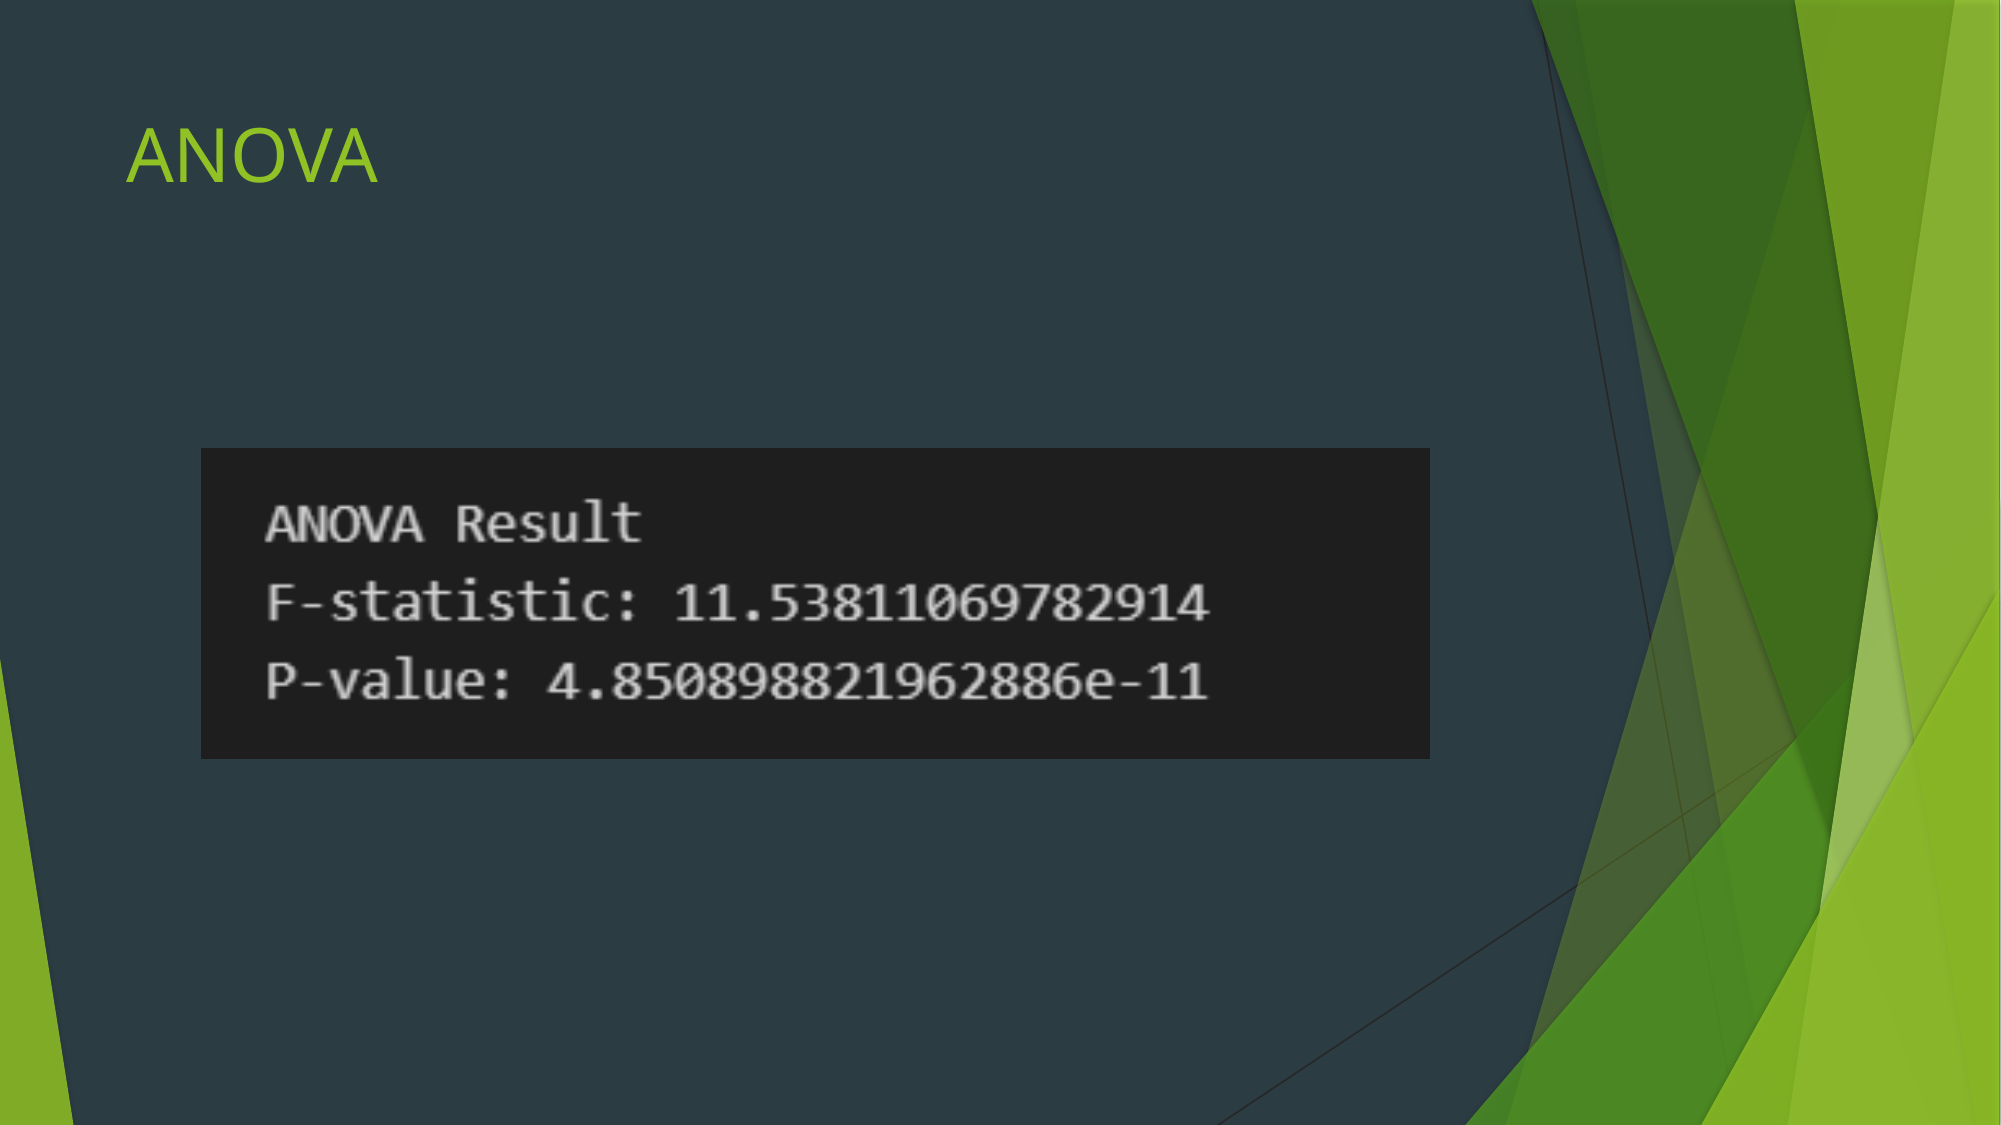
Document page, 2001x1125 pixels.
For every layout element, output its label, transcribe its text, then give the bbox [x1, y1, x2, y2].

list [201, 447, 1431, 760]
title ANOVA [111, 99, 1522, 317]
